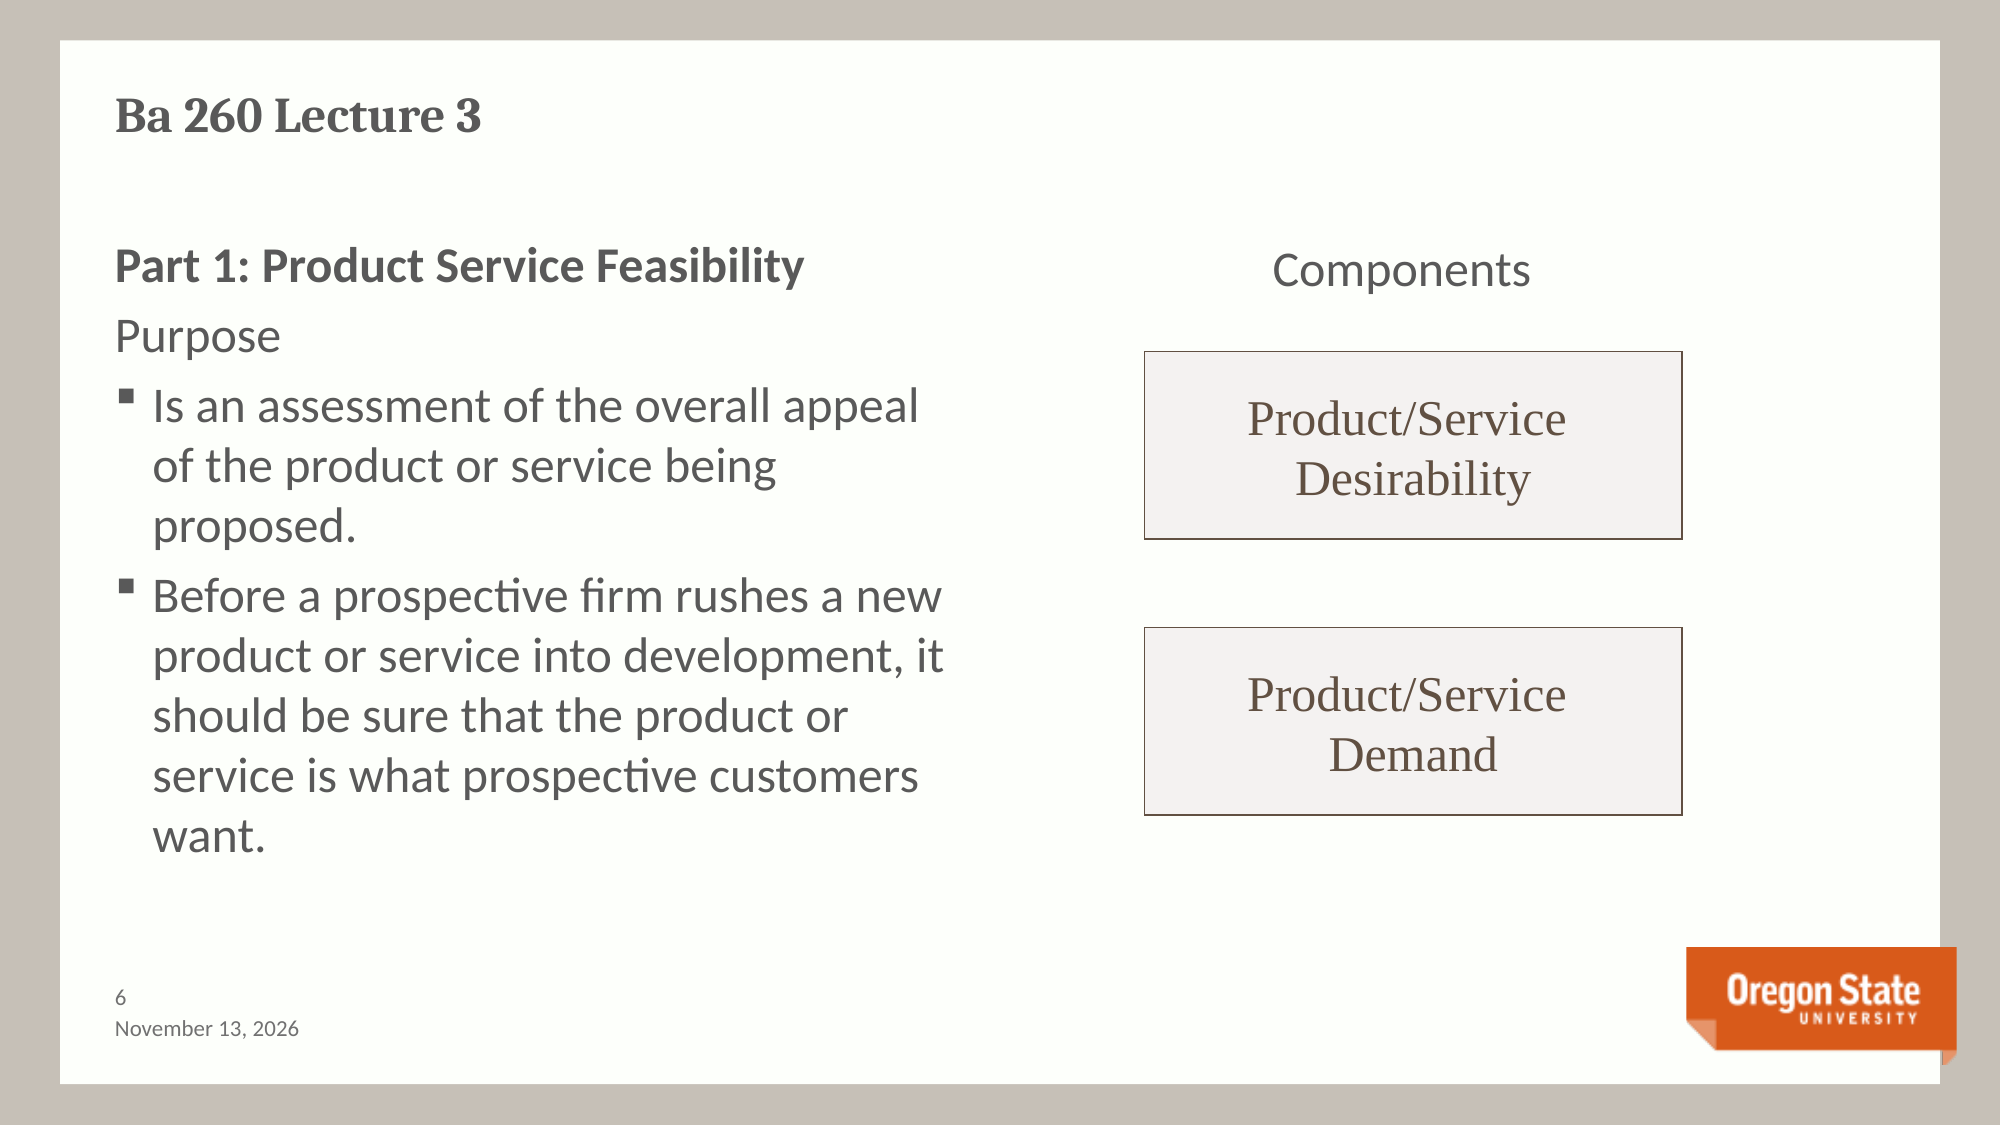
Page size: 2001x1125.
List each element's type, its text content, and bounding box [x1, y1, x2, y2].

text_box Product/Service Desirability [1144, 351, 1683, 539]
title Ba 260 Lecture 3 [99, 75, 1900, 188]
text_box Product/Service Demand [1144, 627, 1683, 816]
slide_number 5 [99, 982, 180, 1013]
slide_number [99, 1012, 500, 1043]
list Part 1: Product Service Feasibility Purpose Is an assessment of the overall appeal of the product or service being proposed. Before a prospective firm rushes a new product or service into development, it should be sure that the product or service is what prospective customers want. [99, 224, 976, 938]
list Components [1257, 229, 1727, 942]
